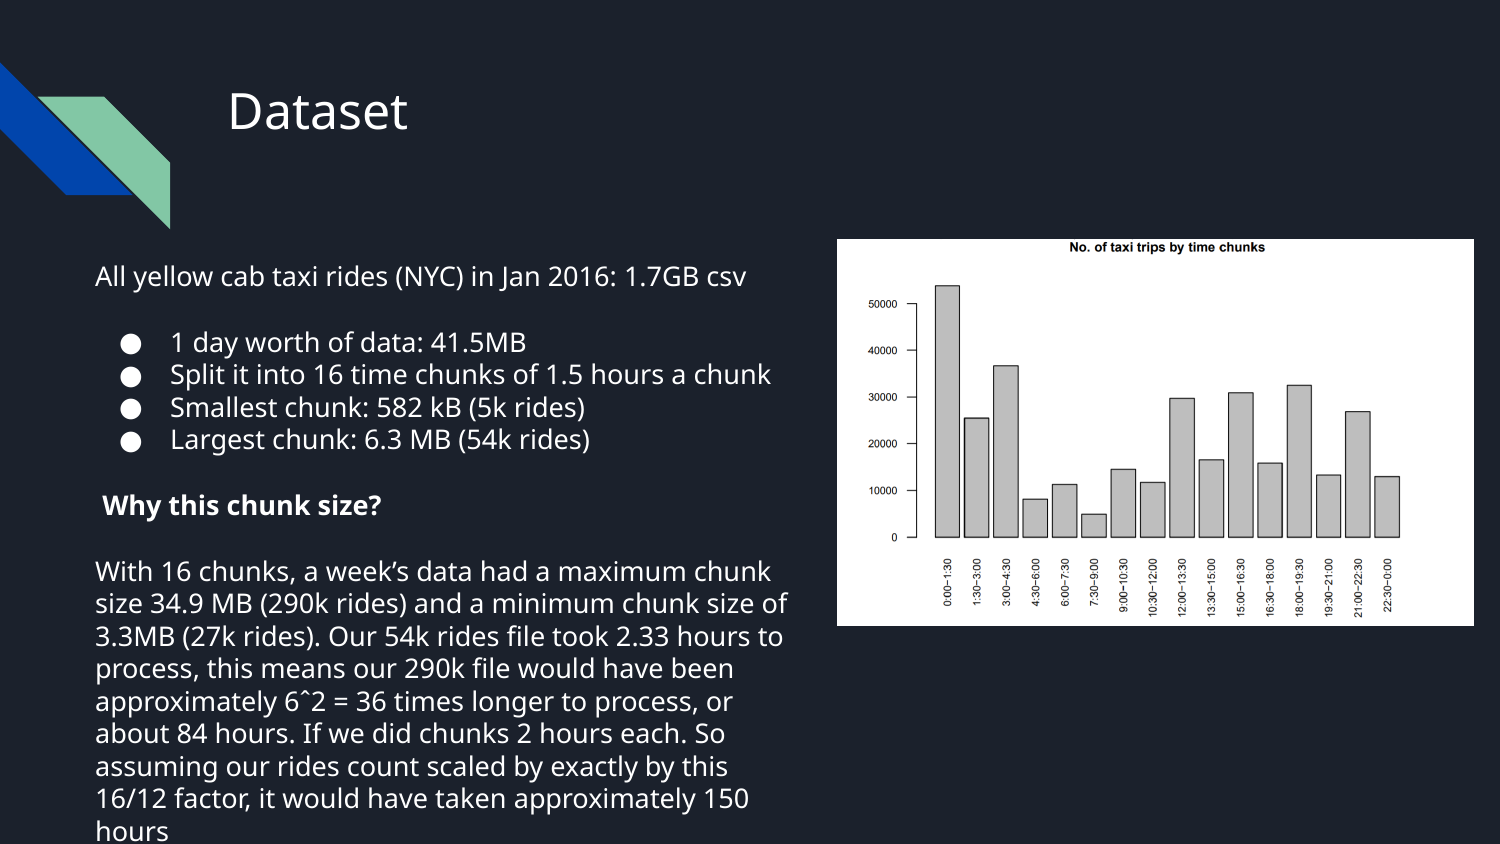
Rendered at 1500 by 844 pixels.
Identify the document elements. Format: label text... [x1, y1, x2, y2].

list All yellow cab taxi rides (NYC) in Jan 2016: 1.7GB csv 1 day worth of data: 41.5MB Split it into 16 time chunks of 1.5 hours a chunk Smallest chunk: 582 kB (5k rides) Largest chunk: 6.3 MB (54k rides) Why this chunk size? With 16 chunks, a week’s data had a maximum chunk size 34.9 MB (290k rides) and a minimum chunk size of 3.3MB (27k rides). Our 54k rides file took 2.33 hours to process, this means our 290k file would have been approximately 6ˆ2 = 36 times longer to process, or about 84 hours. If we did chunks 2 hours each. So assuming our rides count scaled by exactly by this 16/12 factor, it would have taken approximately 150 hours [80, 239, 814, 810]
title Dataset [212, 64, 1368, 215]
picture [836, 239, 1474, 626]
